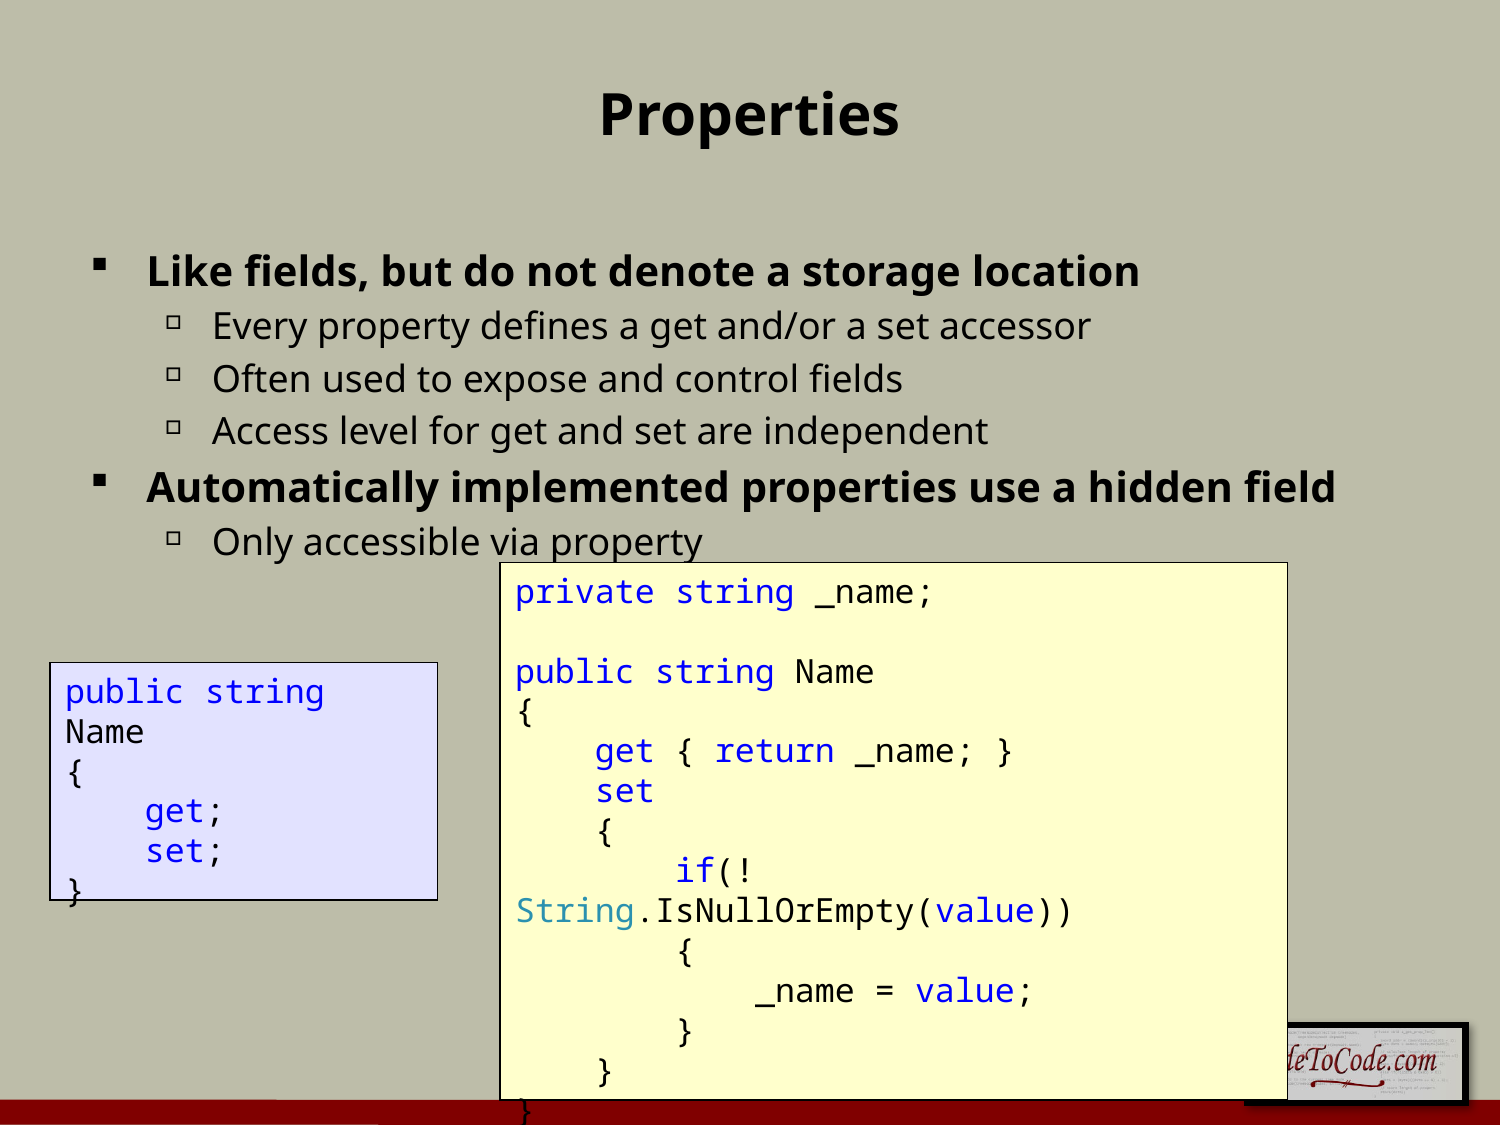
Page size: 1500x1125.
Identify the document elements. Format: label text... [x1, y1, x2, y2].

title Properties [74, 49, 1426, 176]
picture [1288, 1028, 1462, 1100]
text_box public string Name { get; set; } [49, 662, 438, 900]
text_box private string _name; public string Name { get { return _name; } set { if(!String.IsNullOrEmpty(value)) { _name = value; } } } [500, 562, 1288, 1100]
list Like fields, but do not denote a storage location Every property defines a get and/or a set accessor Often used to expose and control fields Access level for get and set are independent Automatically implemented properties use a hidden field Only accessible via property [74, 237, 1426, 976]
